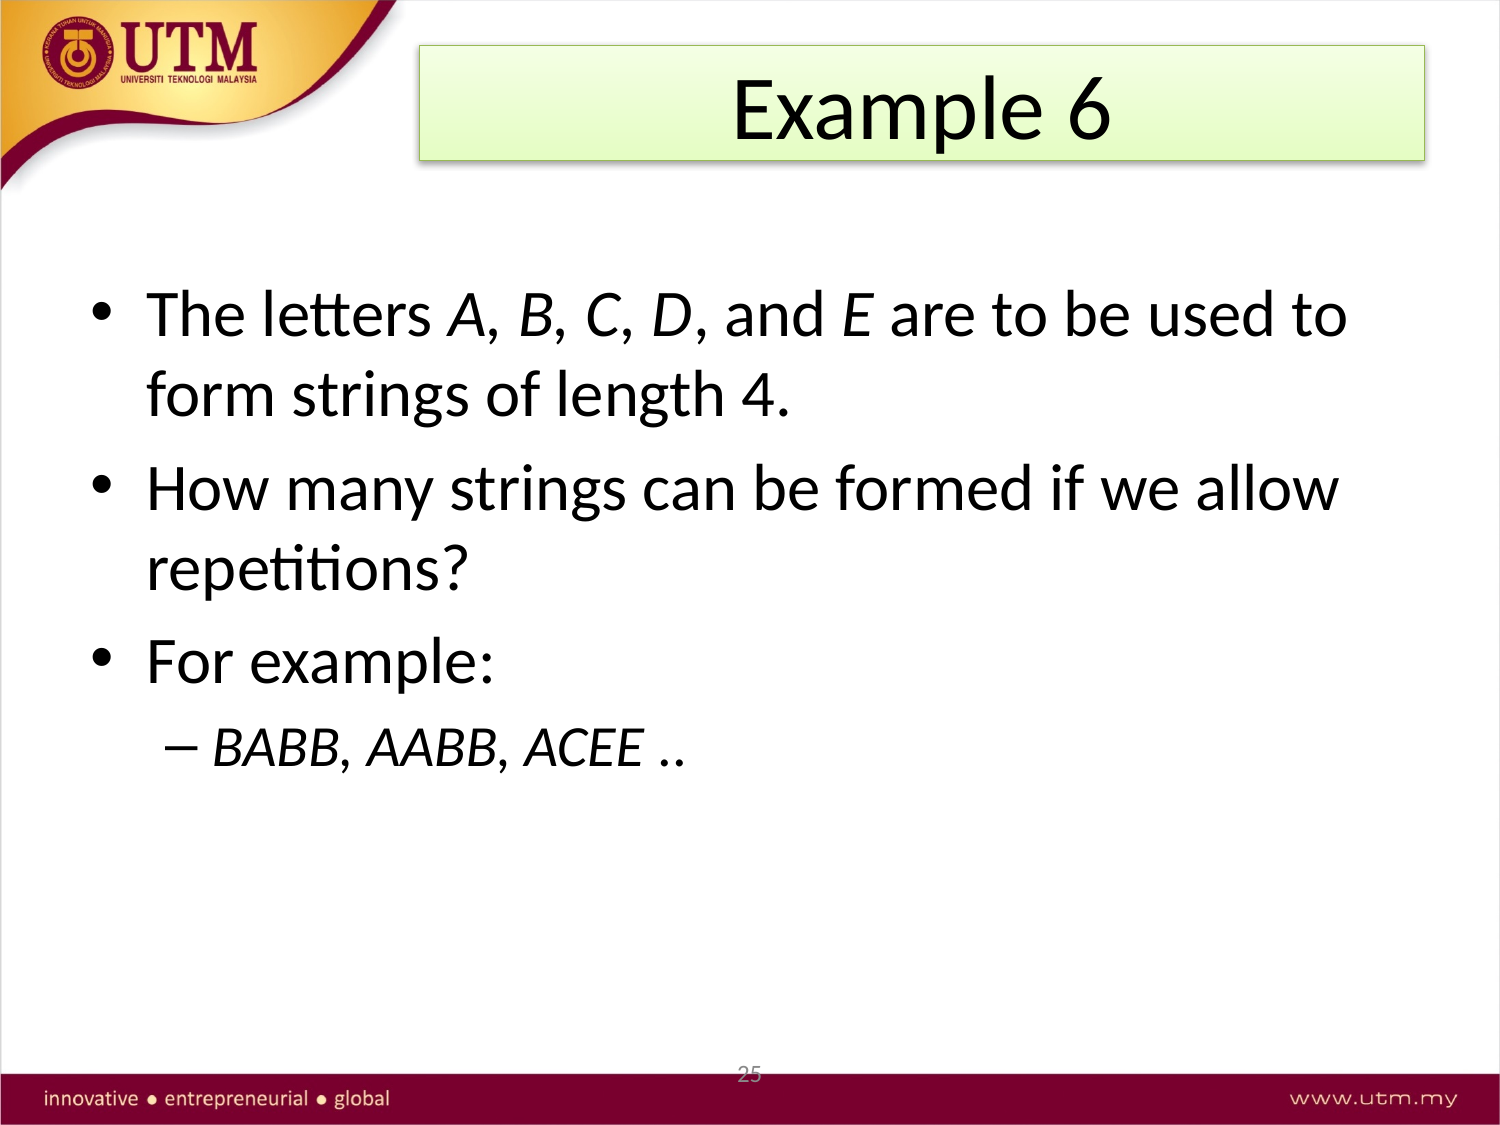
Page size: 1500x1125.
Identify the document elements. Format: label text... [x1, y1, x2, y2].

list The letters A, B, C, D, and E are to be used to form strings of length 4. How many strings can be formed if we allow repetitions? For example: BABB, AABB, ACEE .. [75, 262, 1425, 1005]
picture [0, 0, 1500, 1125]
slide_number 25 [512, 1042, 988, 1103]
title Example 6 [419, 45, 1425, 161]
